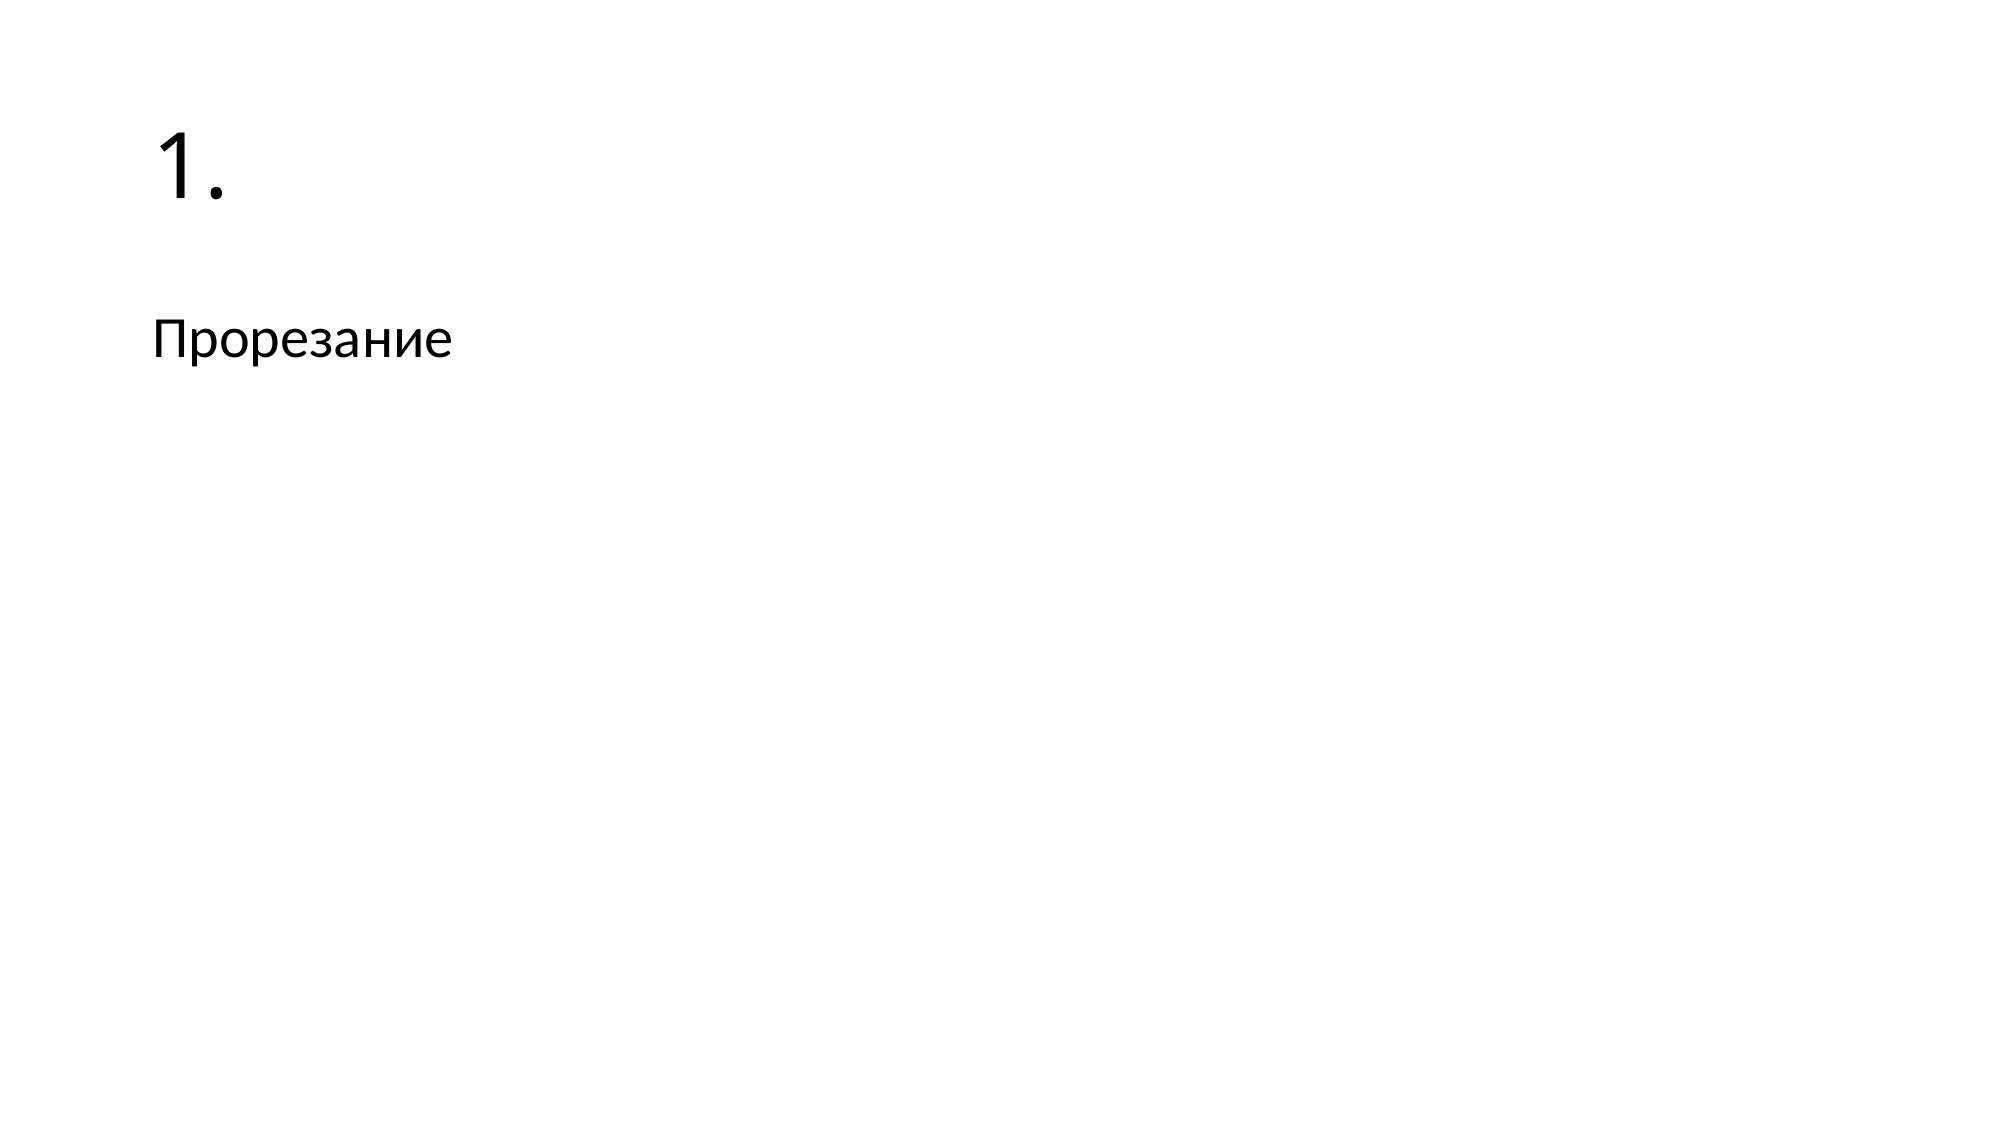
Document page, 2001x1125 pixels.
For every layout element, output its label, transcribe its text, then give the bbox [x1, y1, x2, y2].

list Прорезание [137, 299, 1863, 1014]
title 1. [137, 59, 1863, 278]
